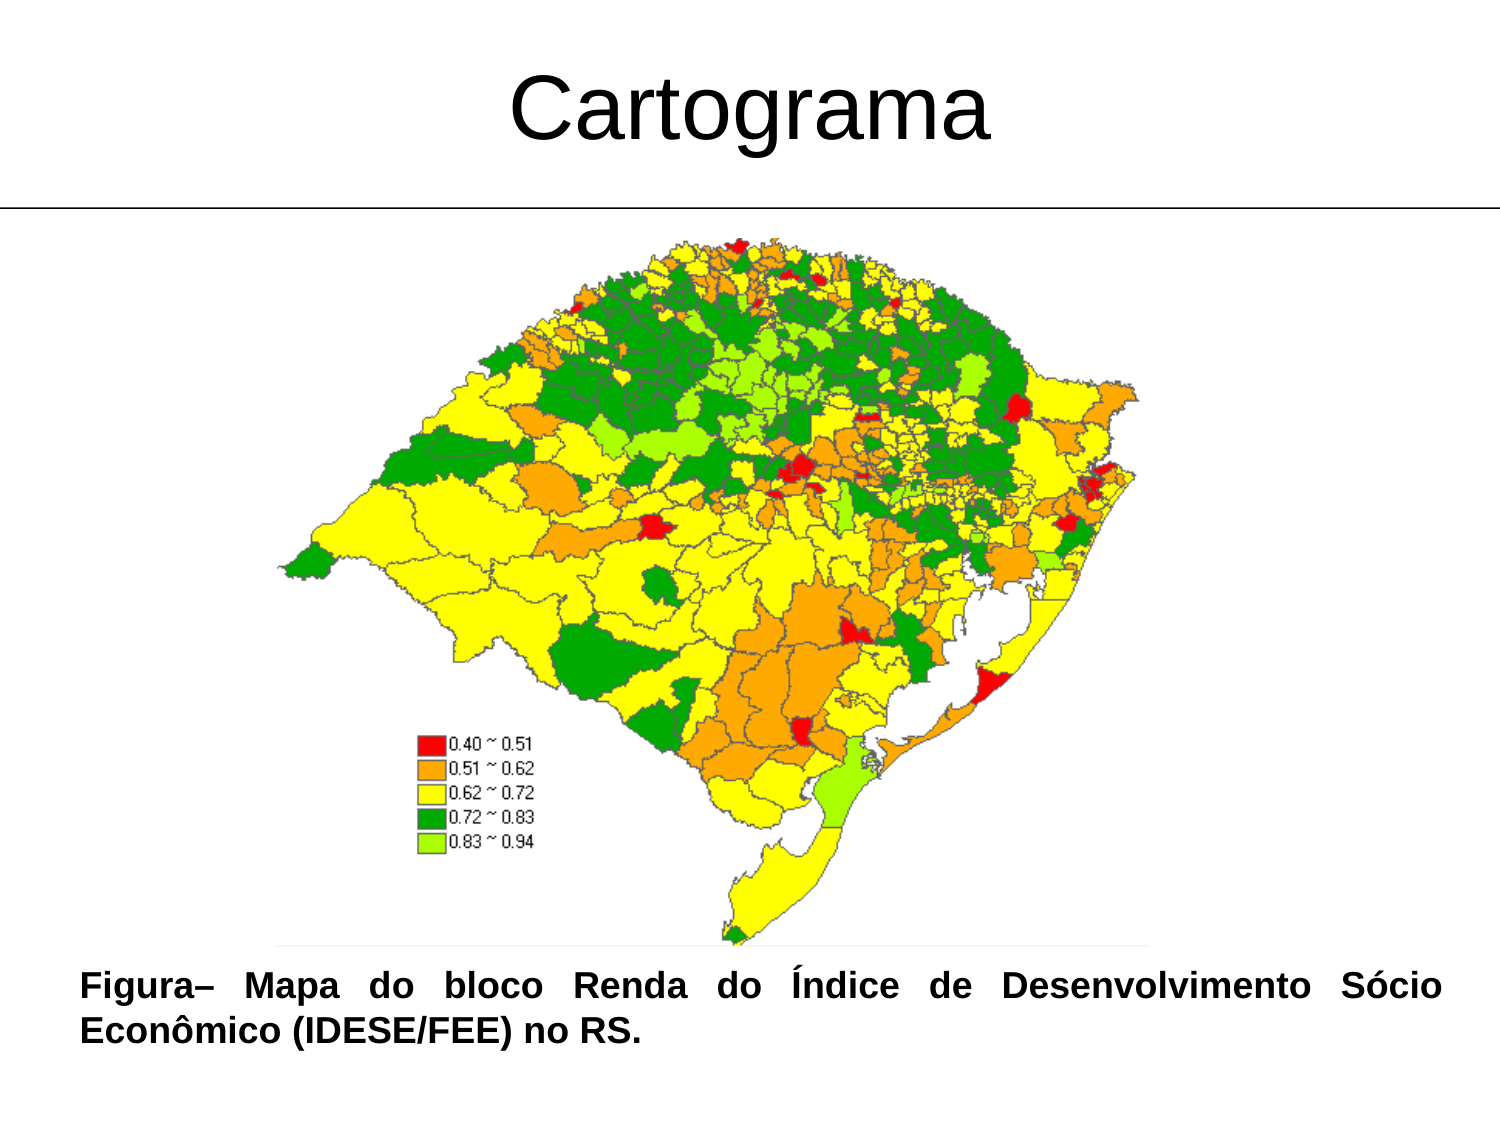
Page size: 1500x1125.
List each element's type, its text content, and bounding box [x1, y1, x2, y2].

text_box Figura– Mapa do bloco Renda do Índice de Desenvolvimento Sócio Econômico (IDESE/FEE) no RS. [64, 953, 1459, 1059]
picture [277, 238, 1152, 953]
text_box Cartograma [37, 8, 1463, 197]
